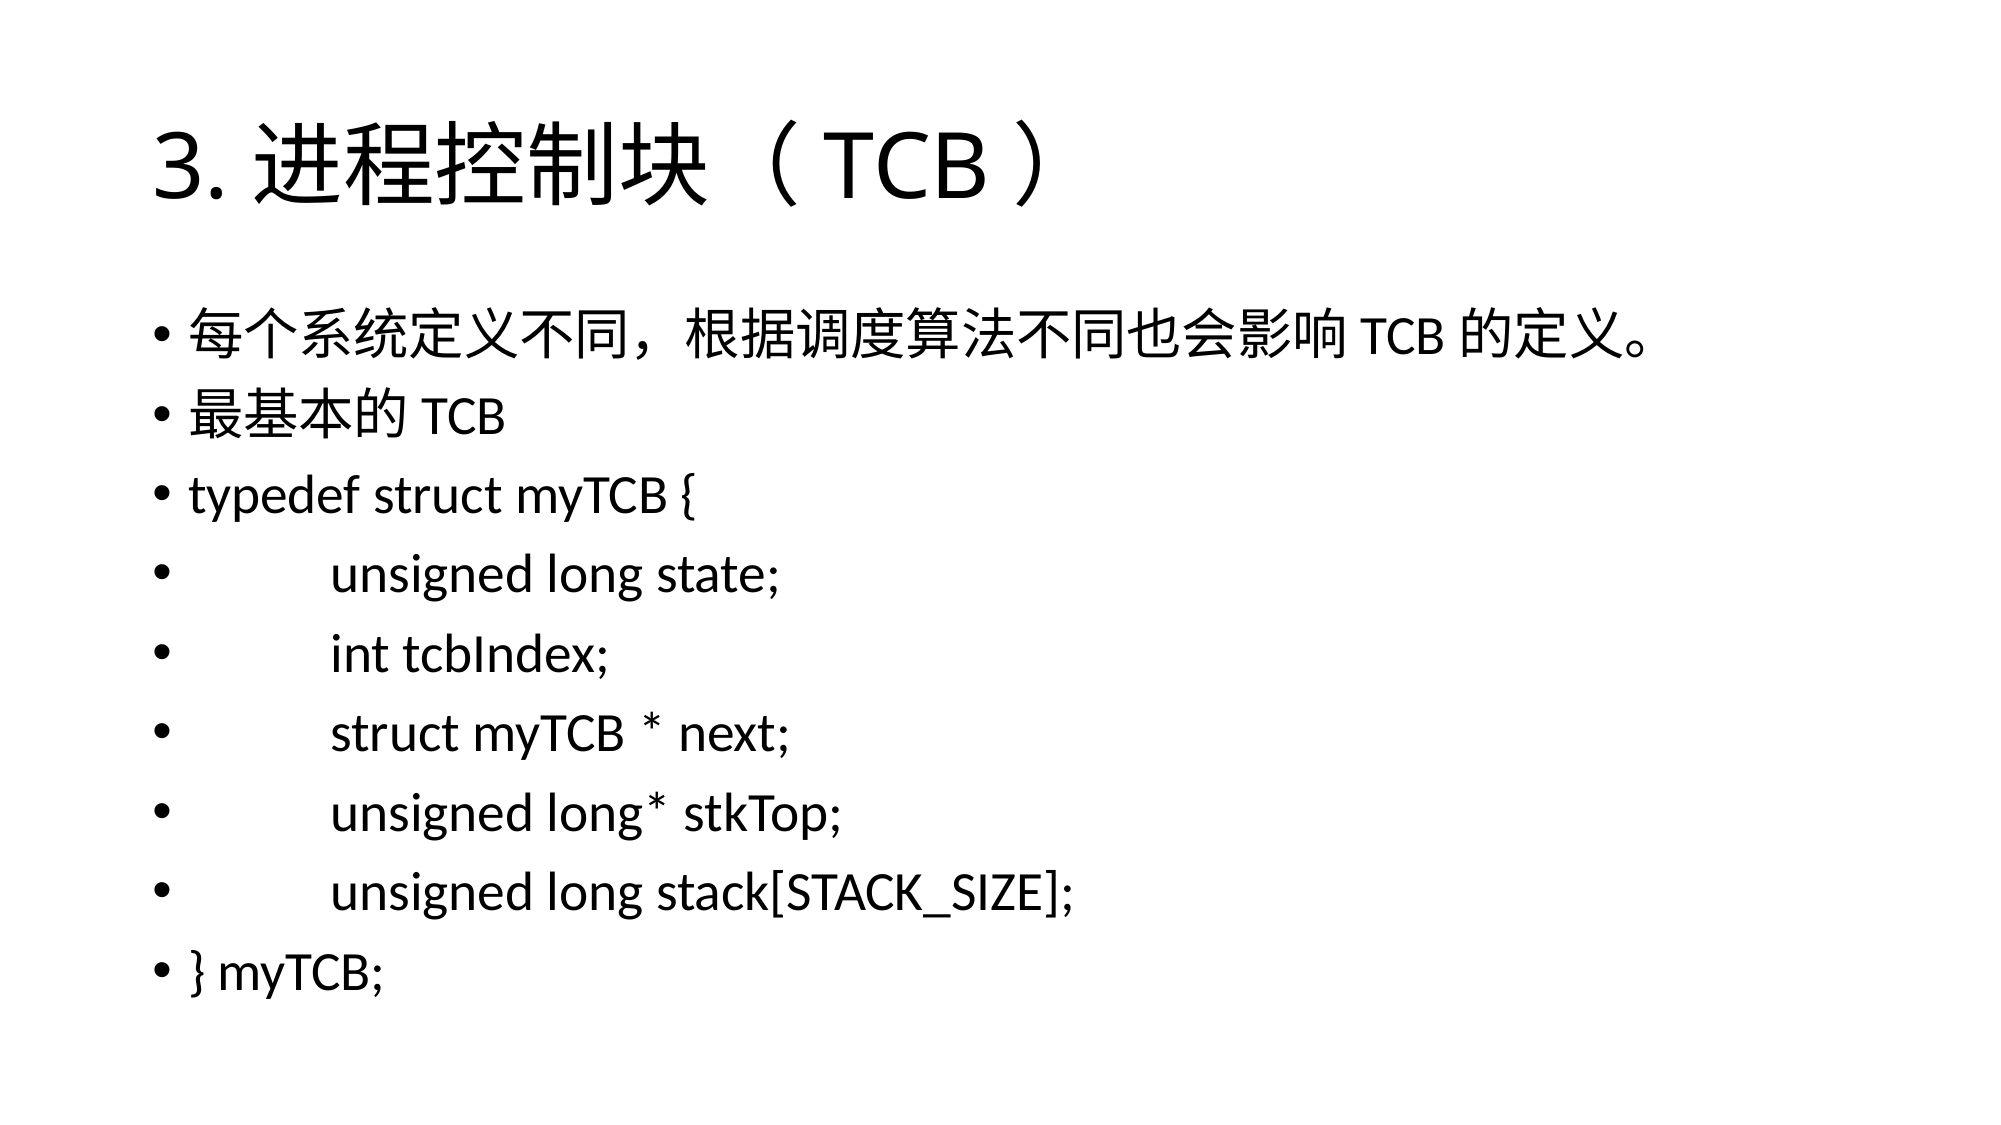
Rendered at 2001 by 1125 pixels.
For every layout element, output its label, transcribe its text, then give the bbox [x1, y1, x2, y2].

list 每个系统定义不同，根据调度算法不同也会影响TCB的定义。 最基本的TCB typedef struct myTCB { unsigned long state; int tcbIndex; struct myTCB * next; unsigned long* stkTop; unsigned long stack[STACK_SIZE]; } myTCB; [137, 299, 1863, 1014]
title 3.进程控制块（TCB） [137, 59, 1863, 278]
